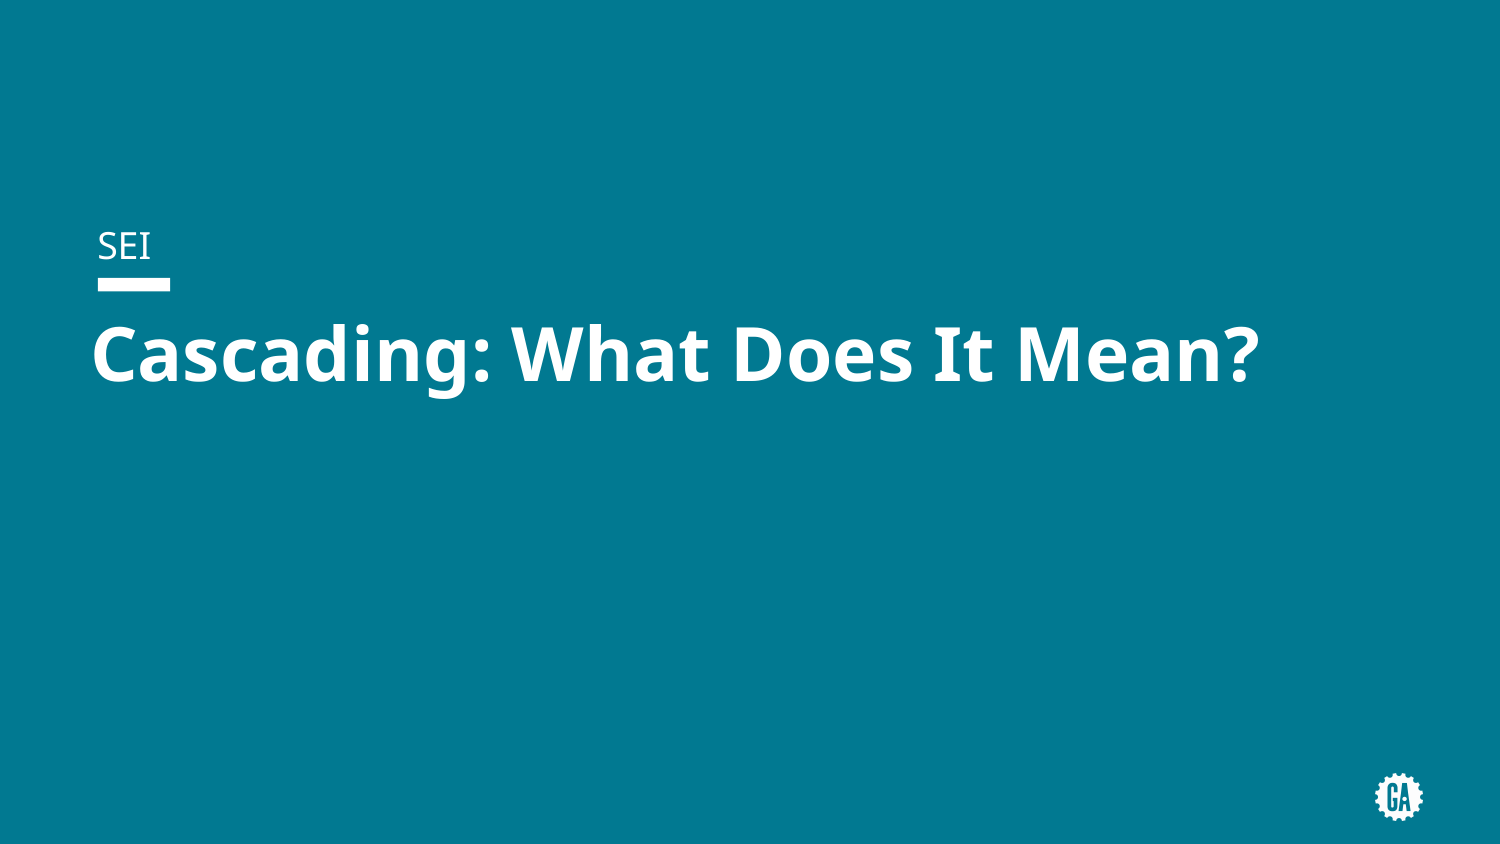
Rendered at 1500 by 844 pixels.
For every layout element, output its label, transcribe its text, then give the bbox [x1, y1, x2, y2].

subtitle SEI [82, 200, 1306, 268]
title Cascading: What Does It Mean? [75, 291, 1314, 553]
picture [1351, 749, 1447, 844]
